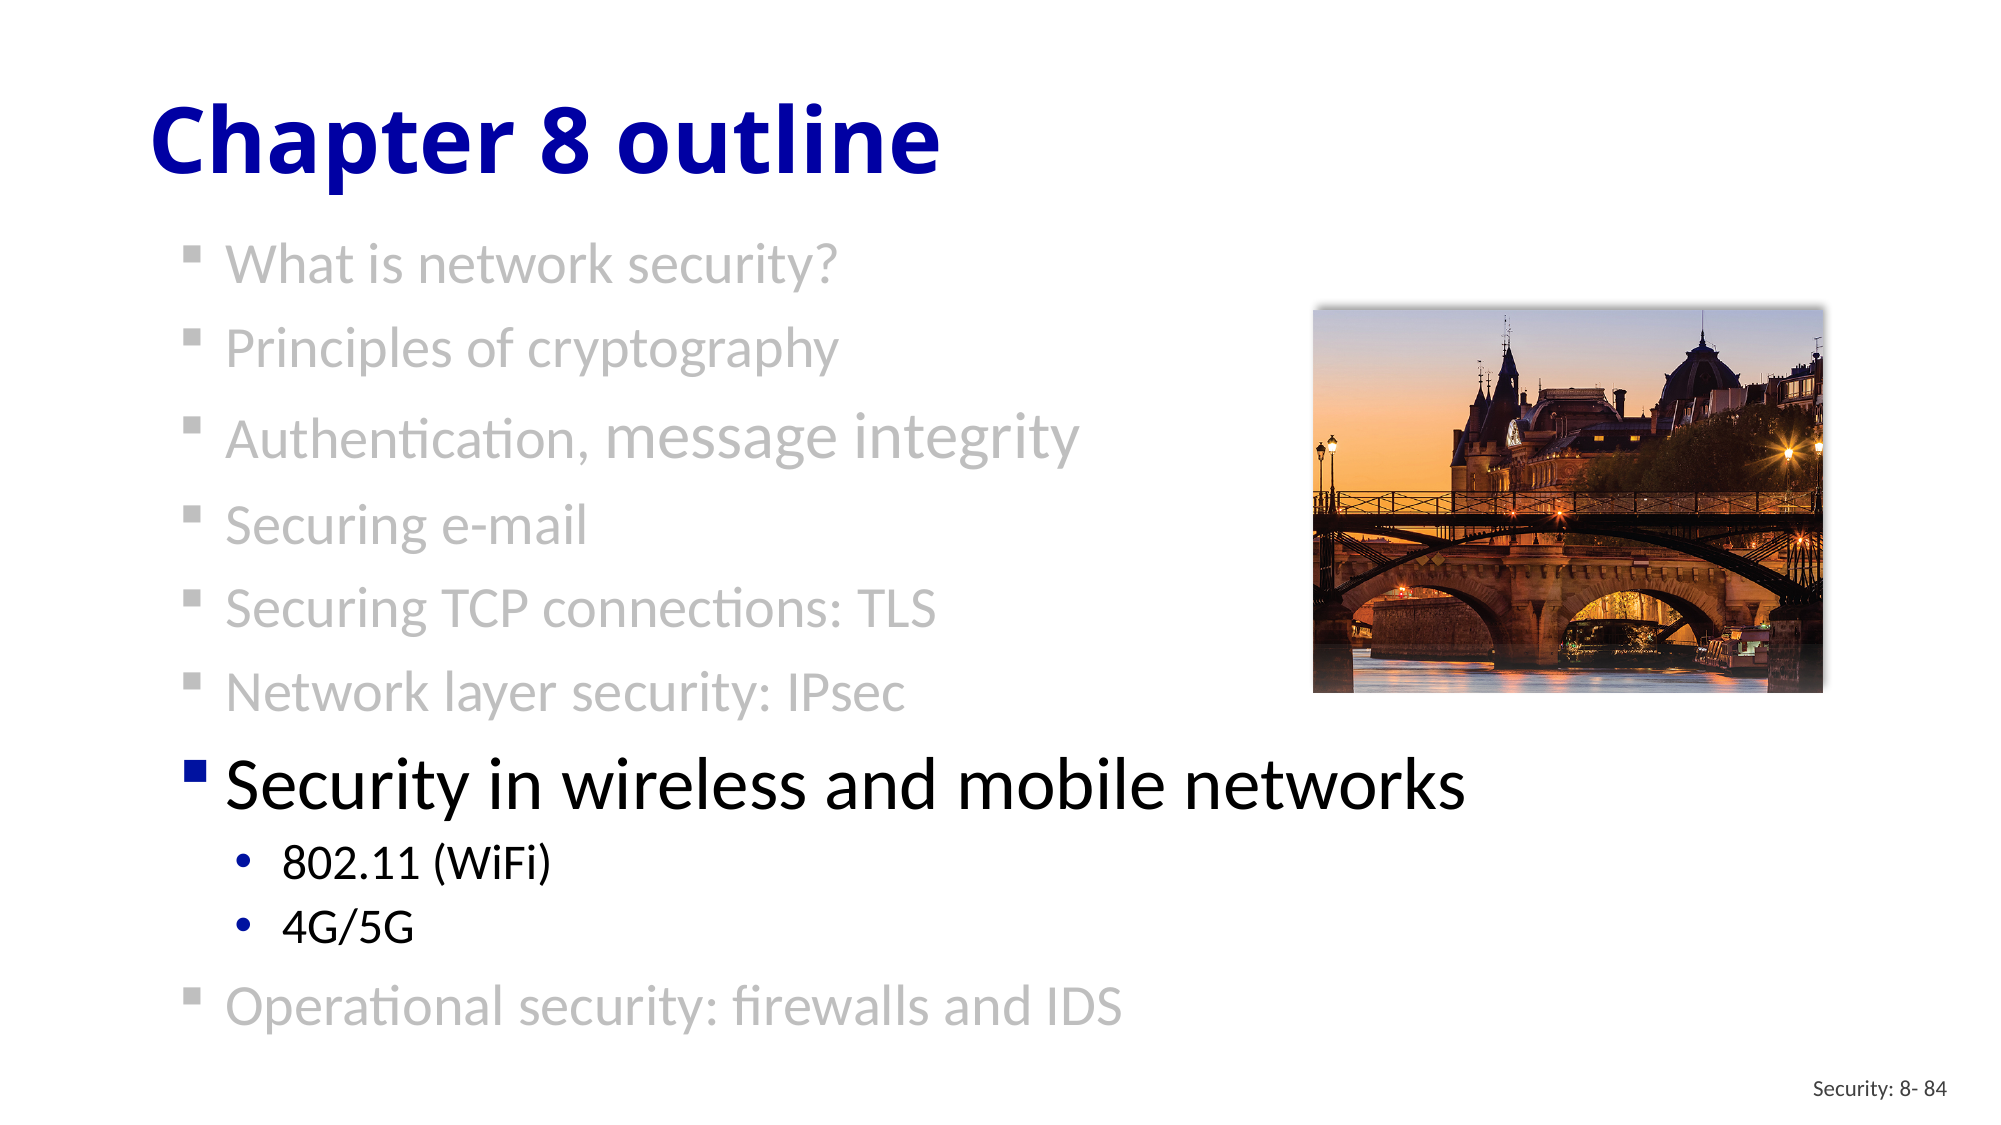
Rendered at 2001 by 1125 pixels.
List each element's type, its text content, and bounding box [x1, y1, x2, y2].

slide_number Security: 8- 84 [1512, 1056, 1963, 1117]
title Chapter 8 outline [133, 70, 1859, 218]
picture [1313, 310, 1823, 693]
text_box What is network security? Principles of cryptography Authentication, message integrity Securing e-mail Securing TCP connections: TLS Network layer security: IPsec Security in wireless and mobile networks 802.11 (WiFi) 4G/5G Operational security: firewalls and IDS [152, 226, 1585, 1076]
